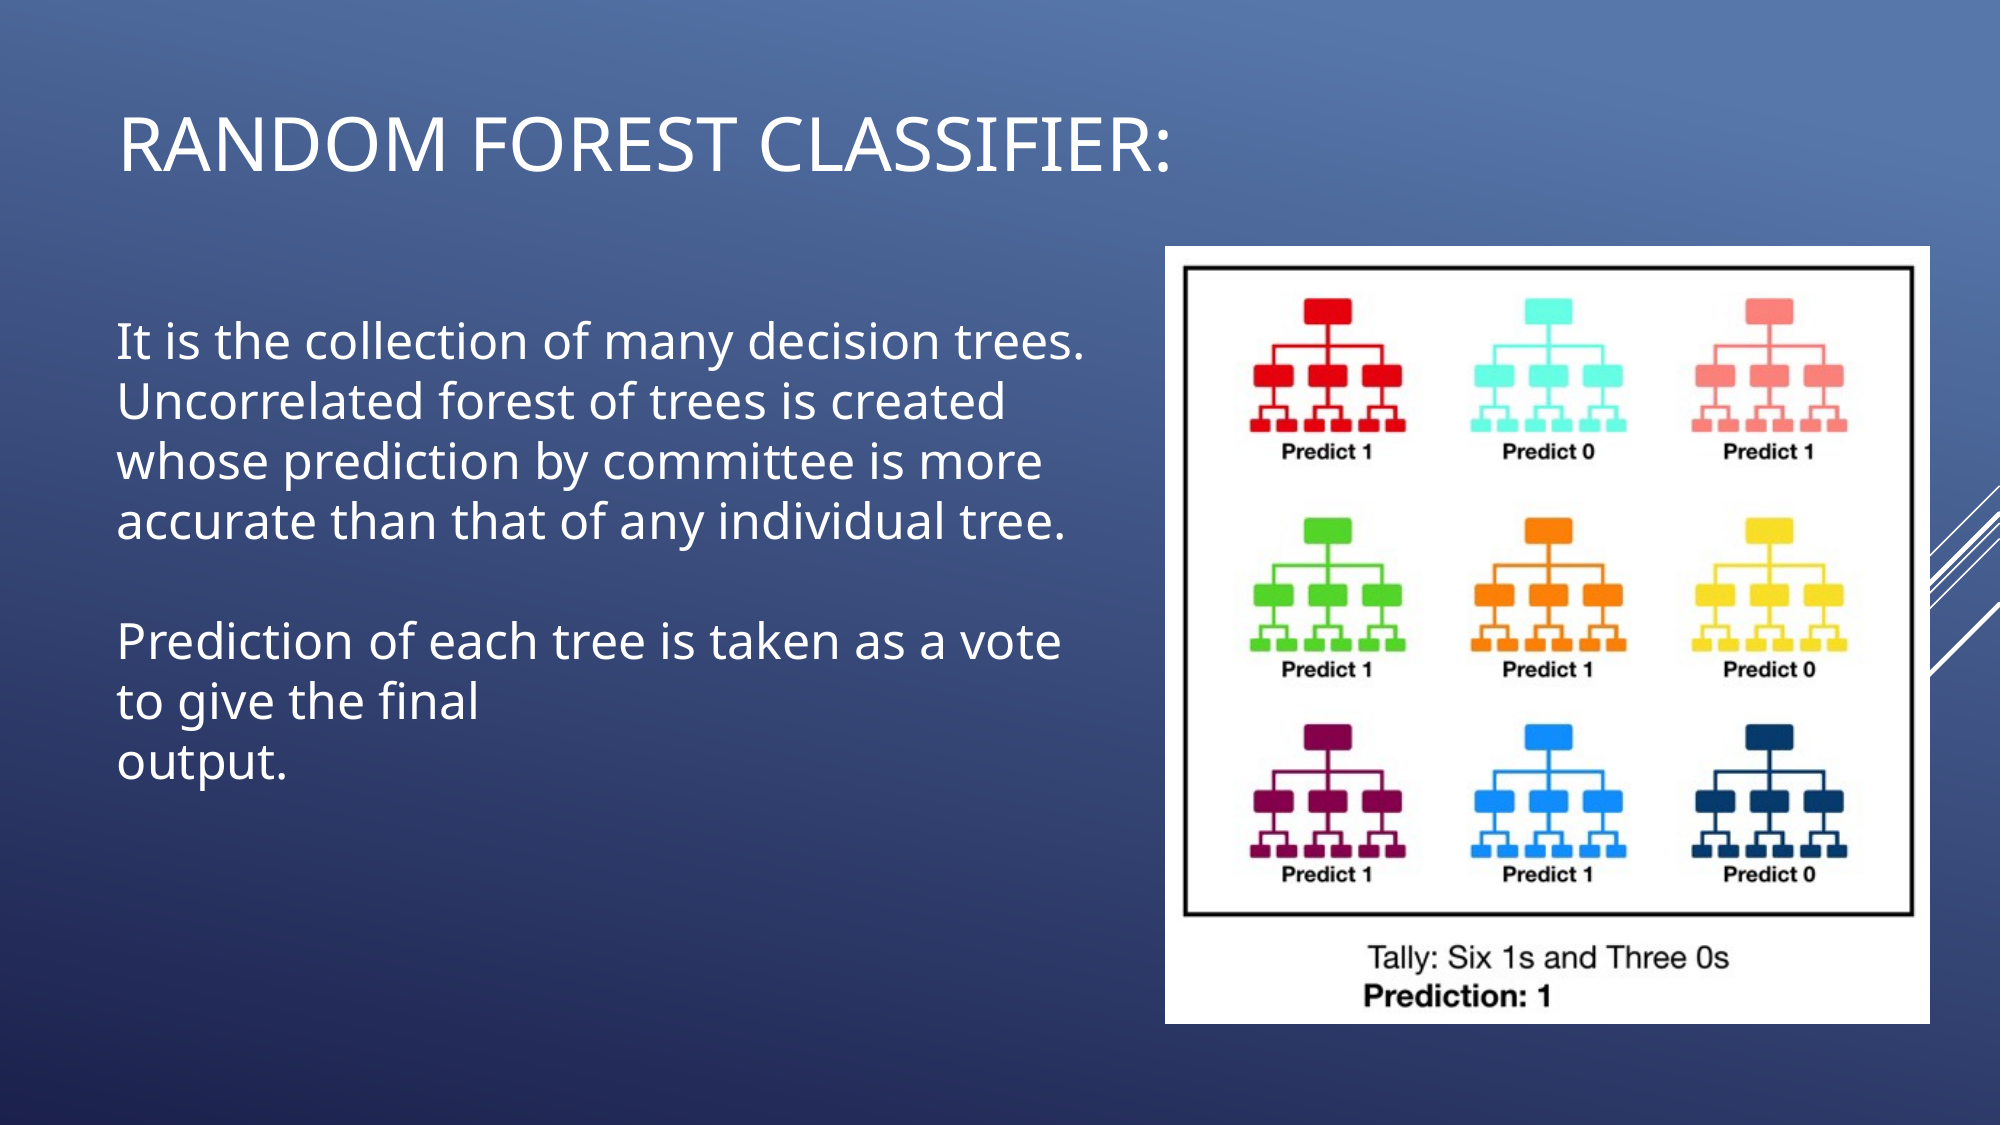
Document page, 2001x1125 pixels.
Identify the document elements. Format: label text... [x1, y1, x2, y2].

title Random forest classifier: [102, 17, 1503, 265]
text_box It is the collection of many decision trees. Uncorrelated forest of trees is created whose prediction by committee is more accurate than that of any individual tree. Prediction of each tree is taken as a vote to give the final output. [102, 301, 1122, 842]
picture [1164, 246, 1930, 1024]
